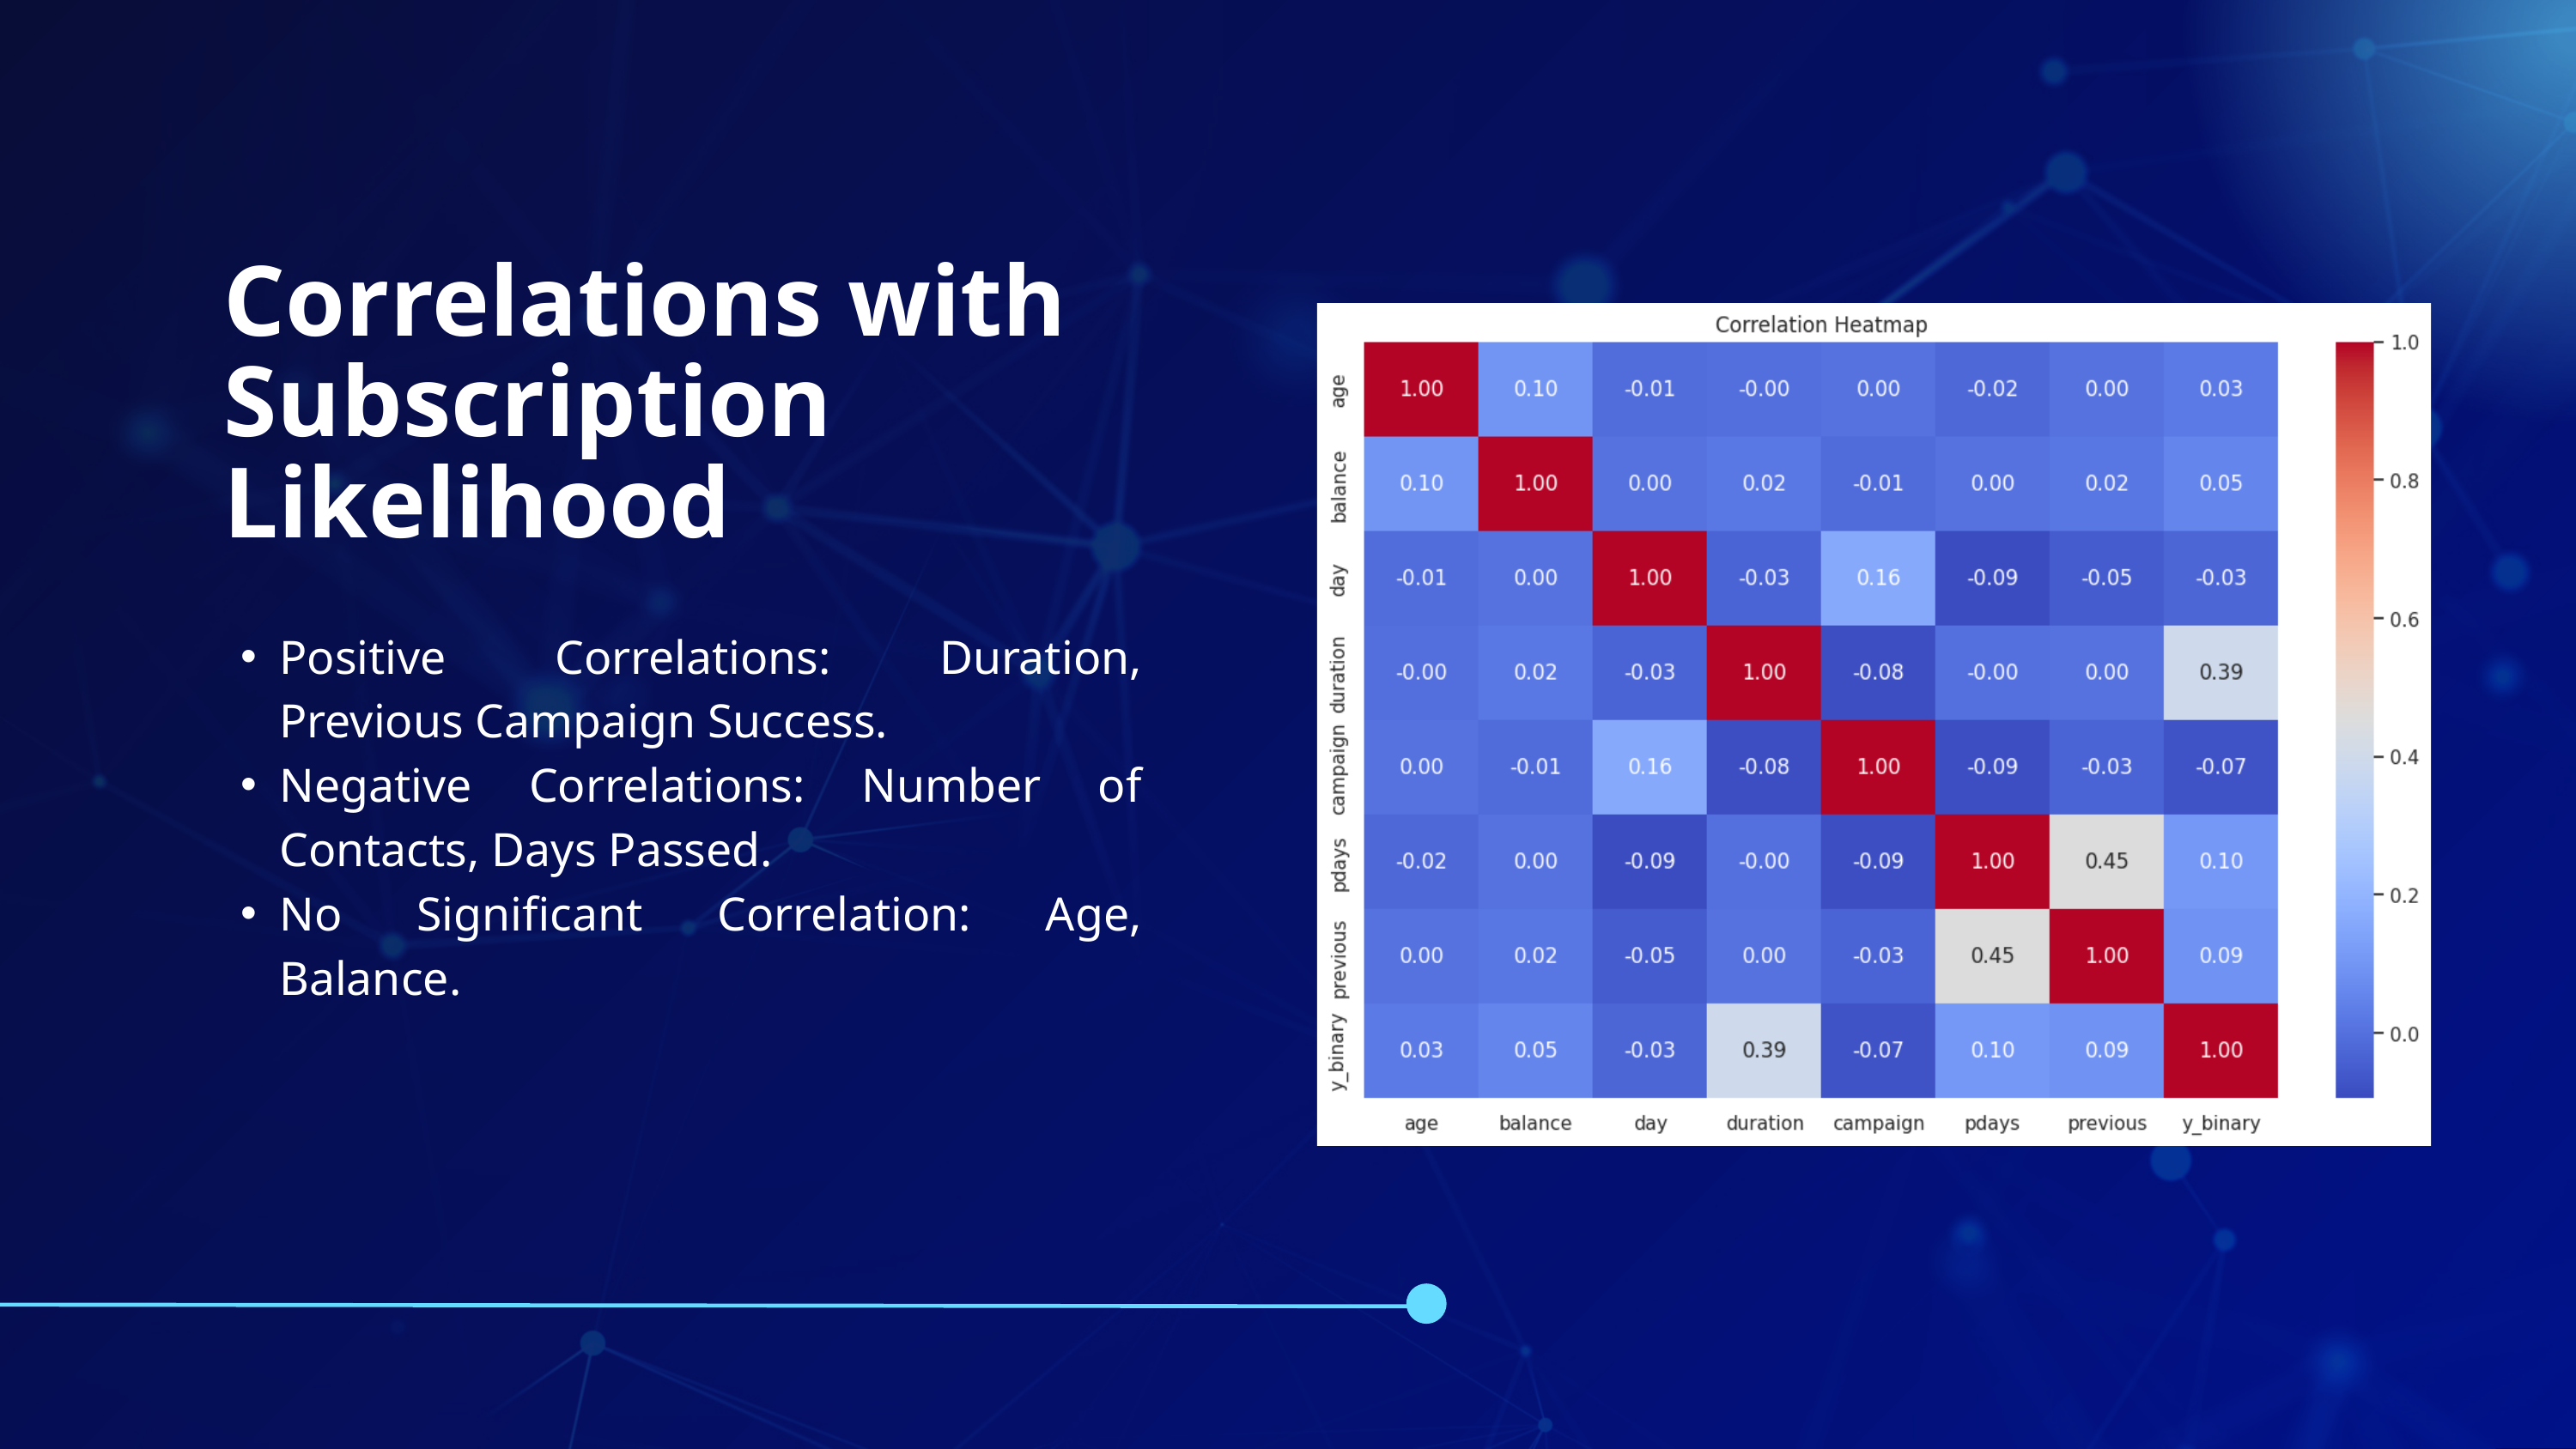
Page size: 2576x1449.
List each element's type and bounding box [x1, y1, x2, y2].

text_box [0, 0, 2576, 1449]
text_box [1406, 1282, 1447, 1325]
